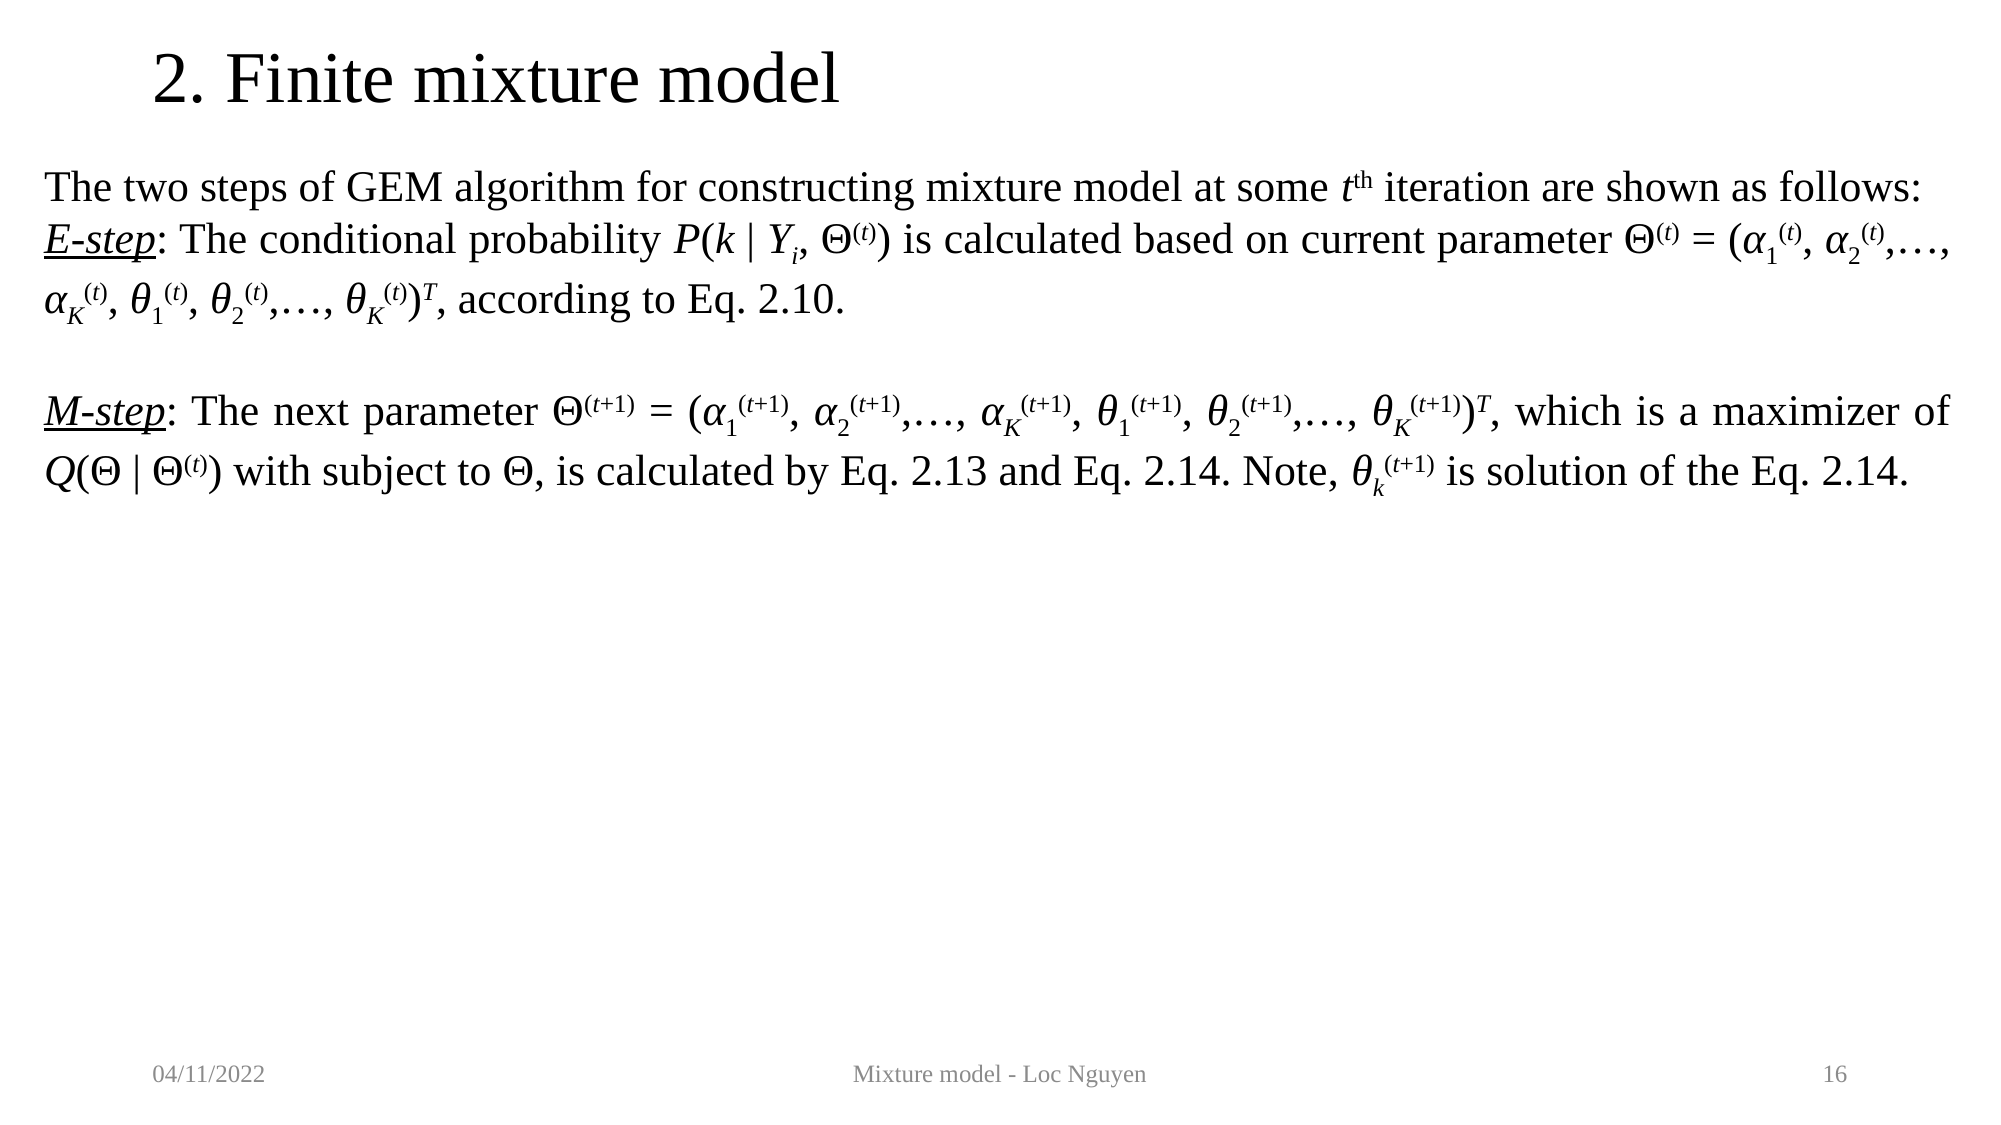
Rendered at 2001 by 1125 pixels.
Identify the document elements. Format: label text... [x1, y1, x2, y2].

title 2. Finite mixture model [137, 19, 1863, 128]
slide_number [137, 1042, 588, 1103]
slide_number 16 [1412, 1042, 1863, 1103]
footer Mixture model - Loc Nguyen [662, 1042, 1338, 1103]
